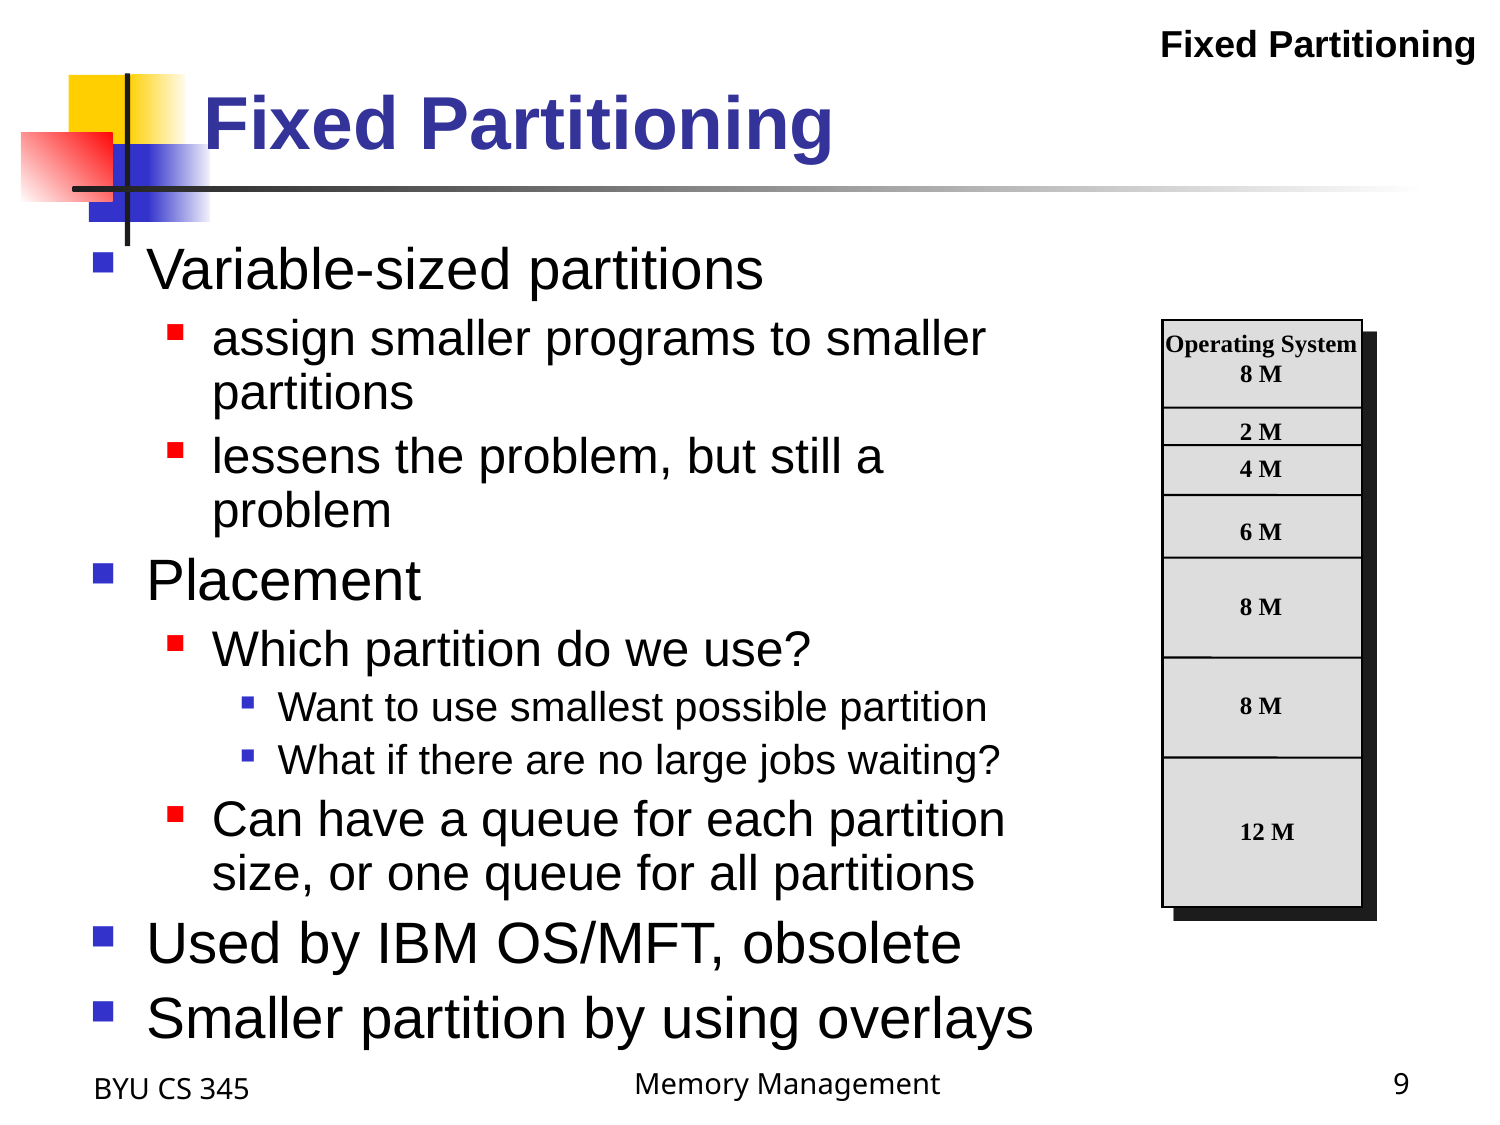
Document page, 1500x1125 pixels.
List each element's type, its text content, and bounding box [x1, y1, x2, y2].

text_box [1149, 319, 1373, 908]
text_box Fixed Partitioning [1061, 12, 1493, 73]
list Variable-sized partitions assign smaller programs to smaller partitions lessens the problem, but still a problem Placement Which partition do we use? Want to use smallest possible partition What if there are no large jobs waiting? Can have a queue for each partition size, or one queue for all partitions Used by IBM OS/MFT, obsolete Smaller partition by using overlays [75, 232, 1088, 1031]
slide_number BYU CS 345 [78, 1037, 391, 1113]
footer Memory Management [549, 1037, 1025, 1113]
title Fixed Partitioning [188, 64, 1468, 174]
slide_number 9 [1112, 1037, 1425, 1113]
